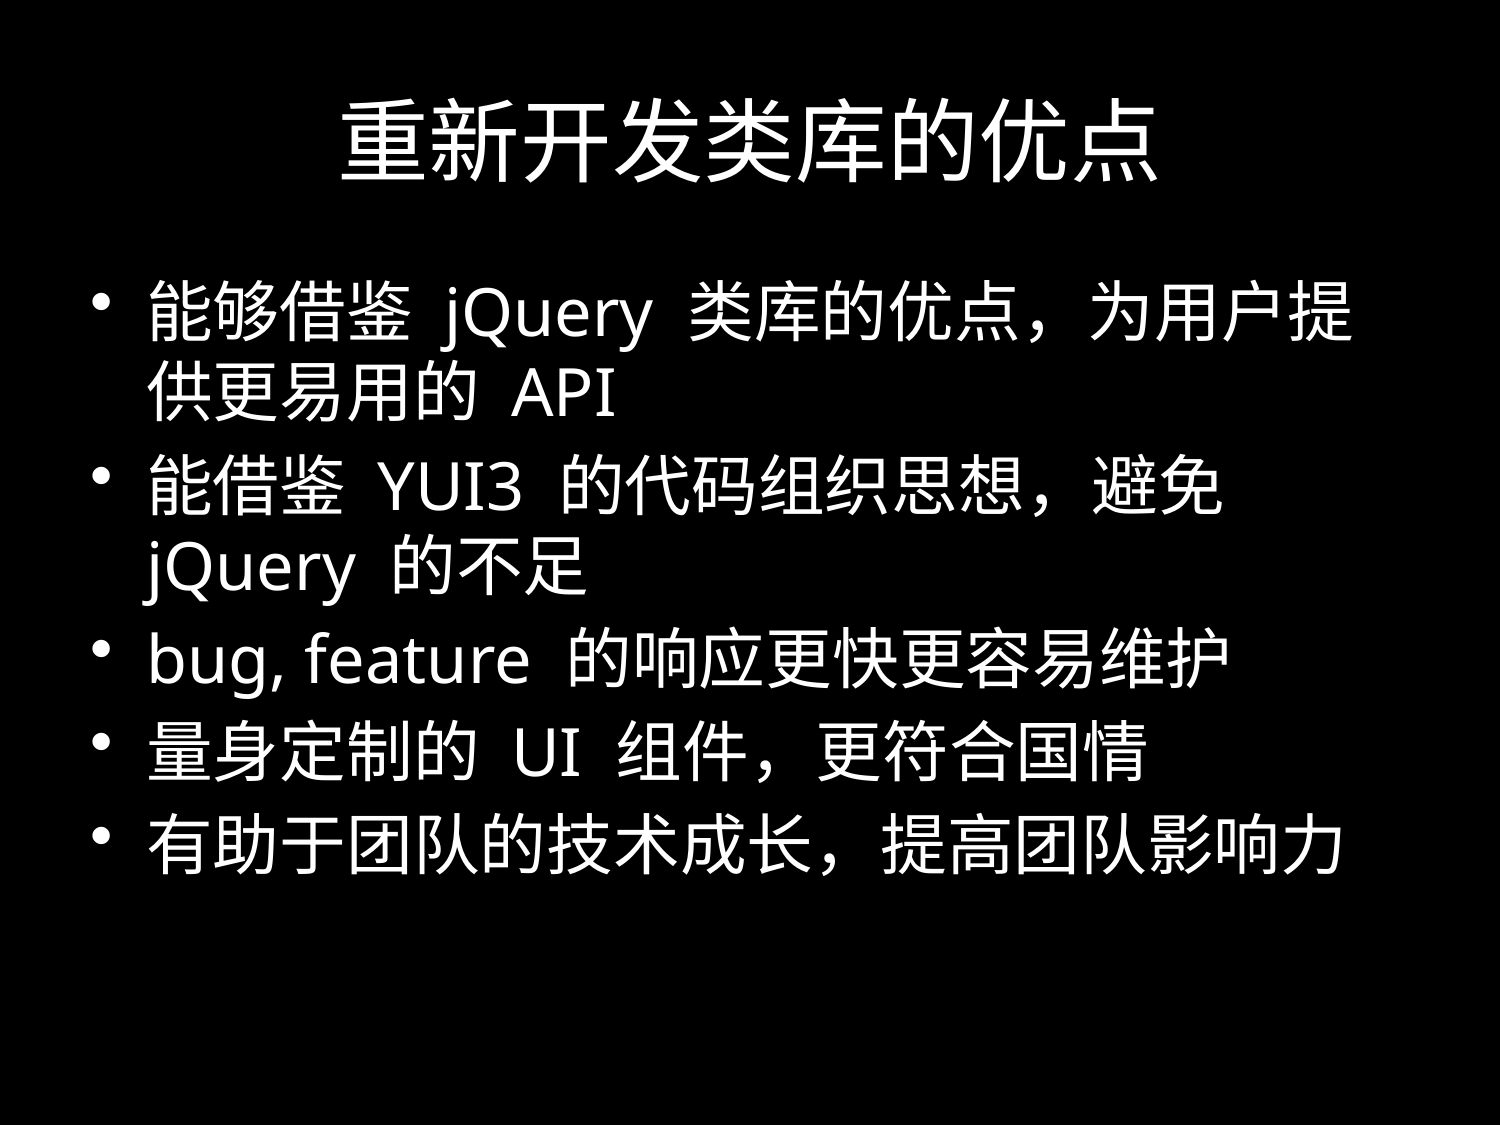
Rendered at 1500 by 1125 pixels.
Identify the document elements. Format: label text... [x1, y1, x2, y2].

list 能够借鉴 jQuery 类库的优点，为用户提供更易用的 API 能借鉴 YUI3 的代码组织思想，避免 jQuery 的不足 bug, feature 的响应更快更容易维护 量身定制的 UI 组件，更符合国情 有助于团队的技术成长，提高团队影响力 [74, 262, 1426, 1101]
title 重新开发类库的优点 [74, 44, 1426, 233]
